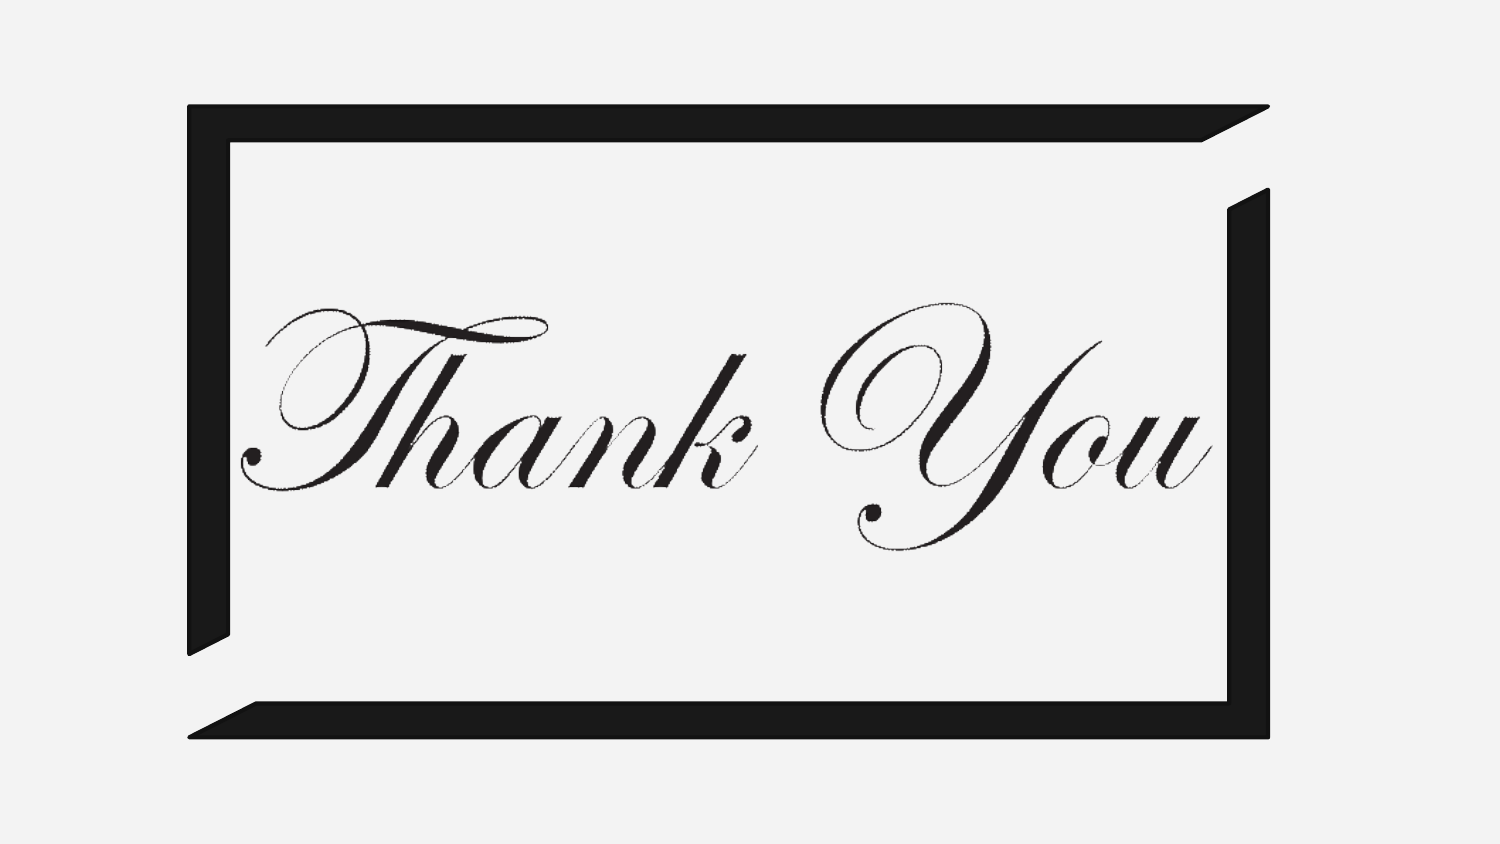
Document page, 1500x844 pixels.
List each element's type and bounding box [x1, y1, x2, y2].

text_box [187, 104, 1271, 656]
picture [231, 256, 1223, 587]
text_box [187, 187, 1271, 740]
